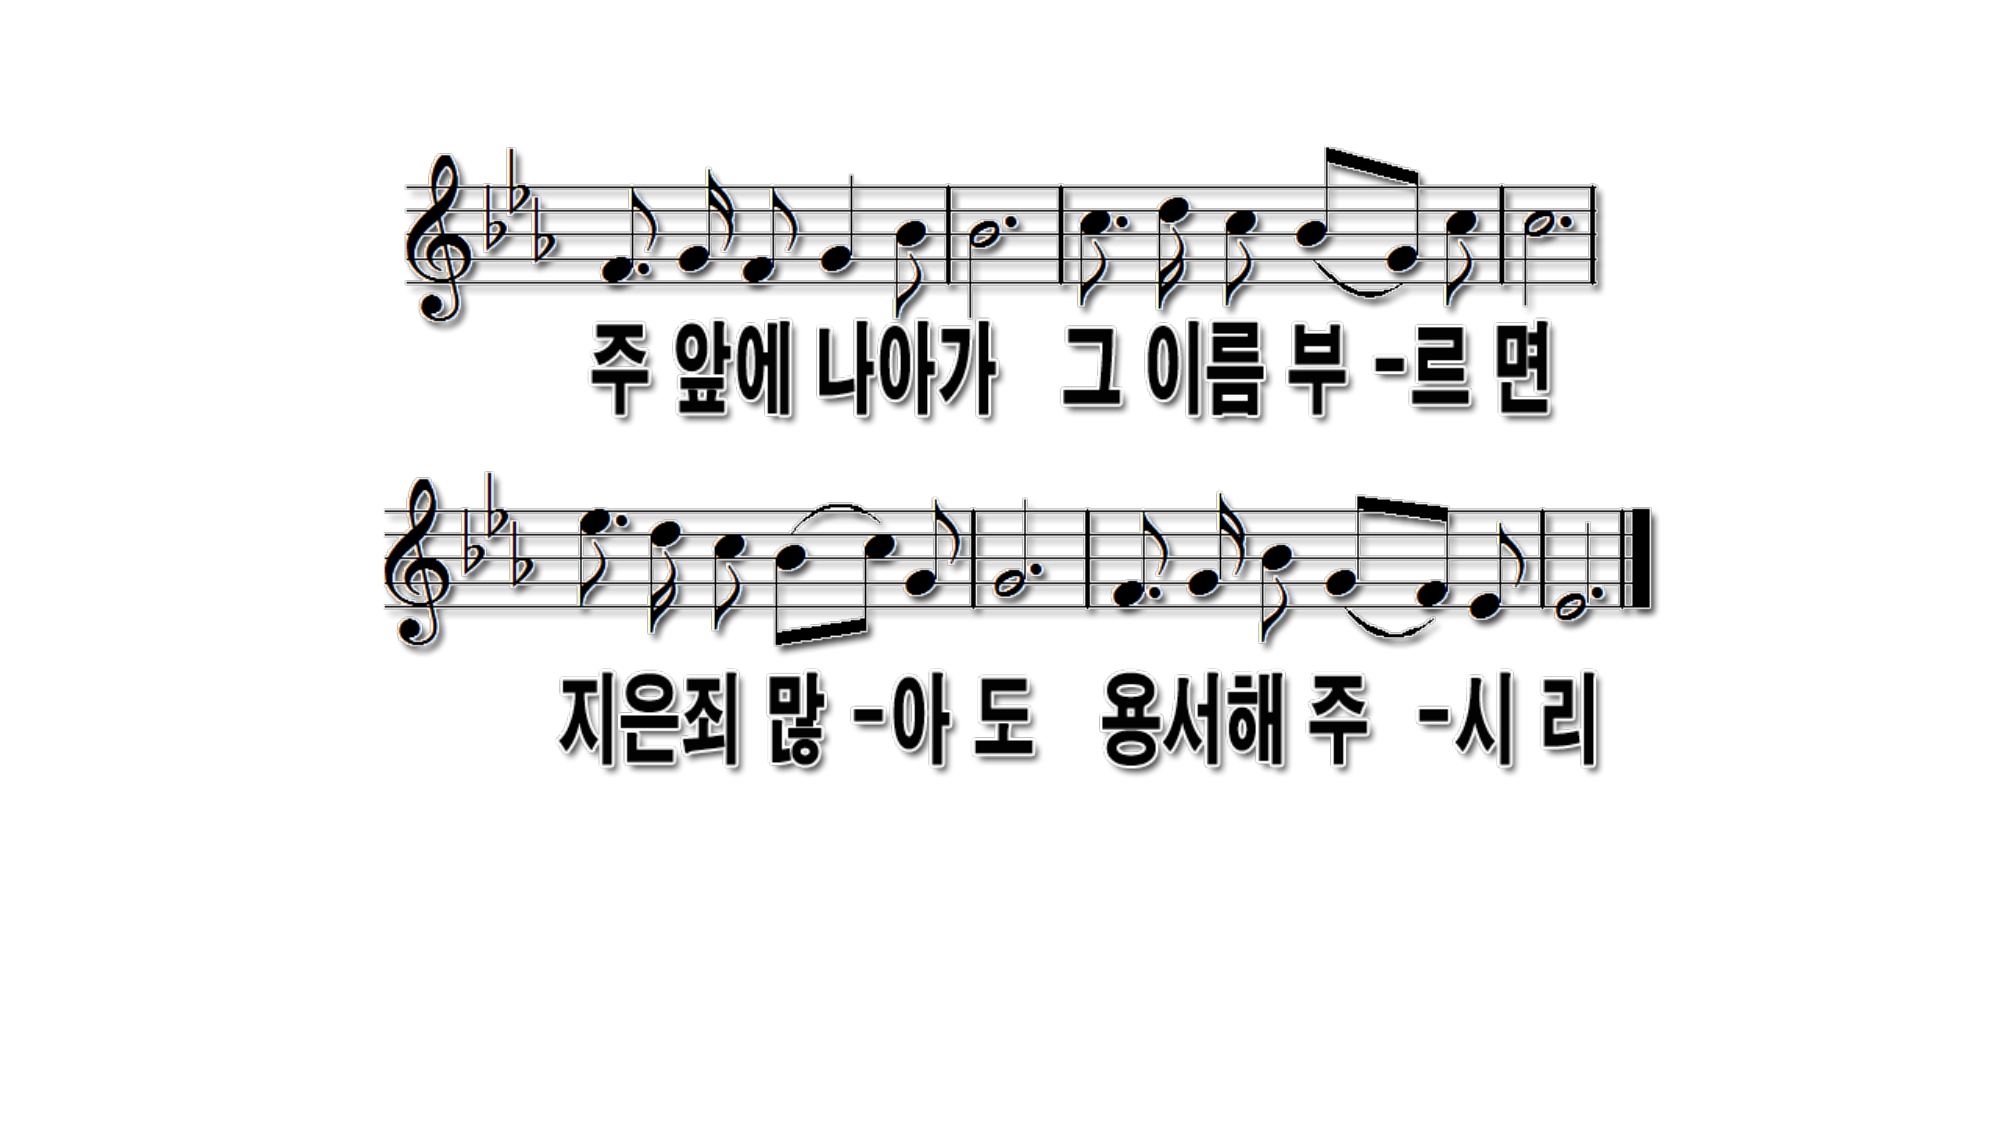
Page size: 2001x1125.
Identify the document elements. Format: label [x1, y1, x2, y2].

picture [249, 0, 1750, 938]
